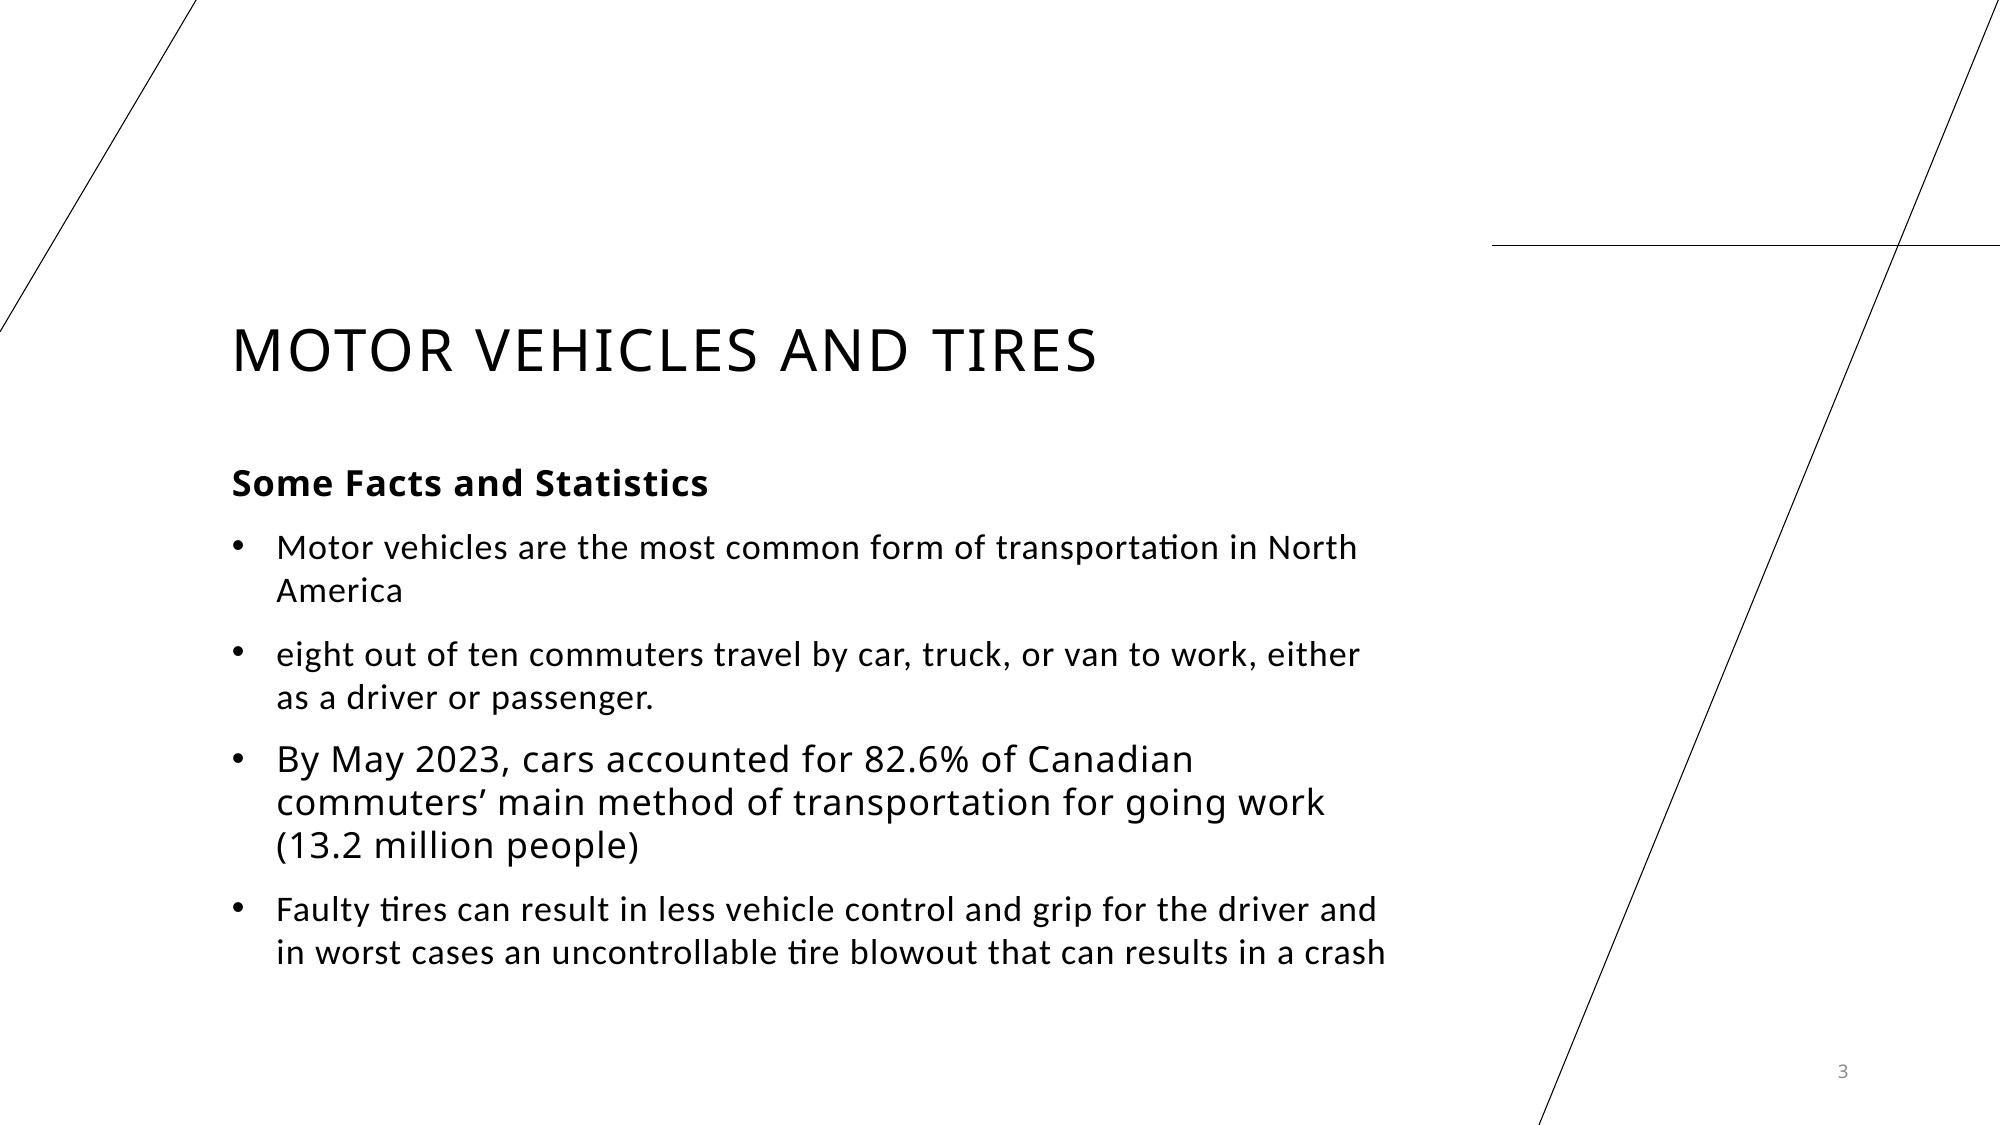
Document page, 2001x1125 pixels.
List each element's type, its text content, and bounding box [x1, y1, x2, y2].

title Motor vehicles and tires [216, 43, 1413, 392]
list Some Facts and Statistics Motor vehicles are the most common form of transportation in North America eight out of ten commuters travel by car, truck, or van to work, either as a driver or passenger. By May 2023, cars accounted for 82.6% of Canadian commuters’ main method of transportation for going work (13.2 million people) Faulty tires can result in less vehicle control and grip for the driver and in worst cases an uncontrollable tire blowout that can results in a crash [216, 453, 1413, 1013]
slide_number 3 [1701, 1042, 1864, 1103]
